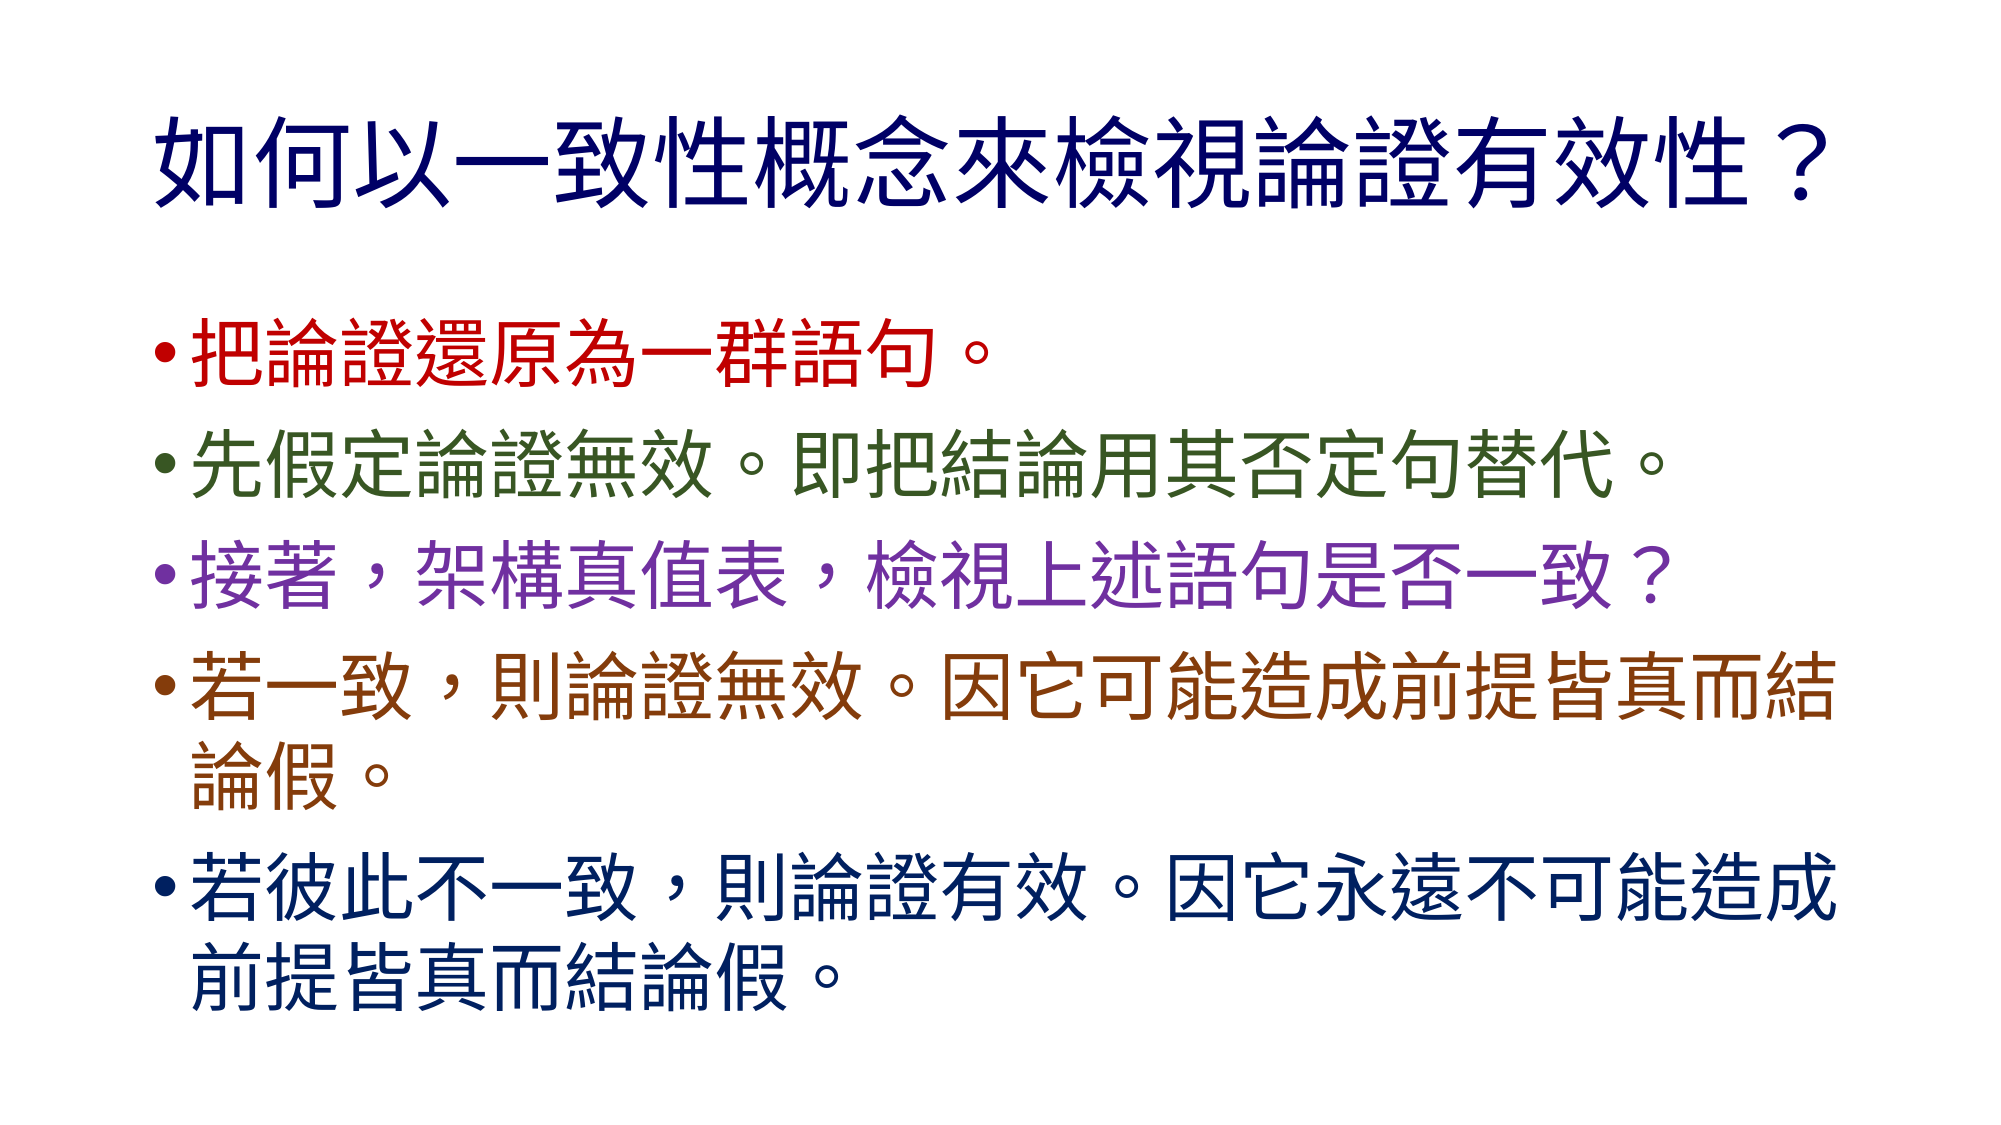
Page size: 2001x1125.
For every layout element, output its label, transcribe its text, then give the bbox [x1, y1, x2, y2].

list 把論證還原為一群語句。 先假定論證無效。即把結論用其否定句替代。 接著，架構真值表，檢視上述語句是否一致？ 若一致，則論證無效。因它可能造成前提皆真而結論假。 若彼此不一致，則論證有效。因它永遠不可能造成前提皆真而結論假。 [137, 299, 1863, 1066]
title 如何以一致性概念來檢視論證有效性？ [137, 59, 1863, 278]
